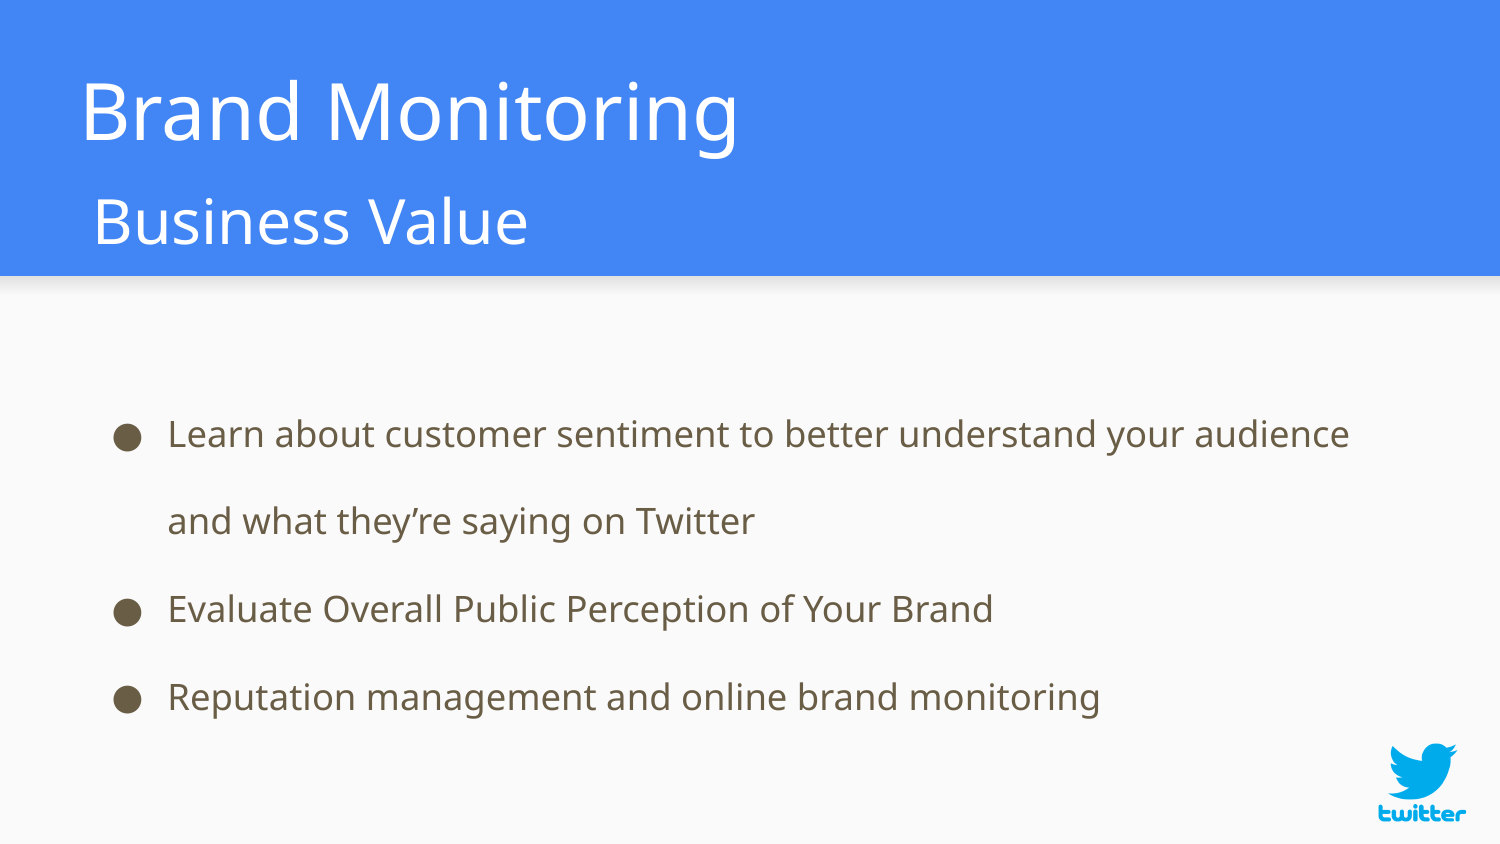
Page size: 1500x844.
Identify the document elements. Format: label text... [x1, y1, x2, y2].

title Brand Monitoring [64, 18, 1413, 172]
list Learn about customer sentiment to better understand your audience and what they’re saying on Twitter Evaluate Overall Public Perception of Your Brand Reputation management and online brand monitoring [77, 352, 1427, 797]
title Business Value [77, 146, 1427, 273]
picture [1367, 737, 1477, 826]
